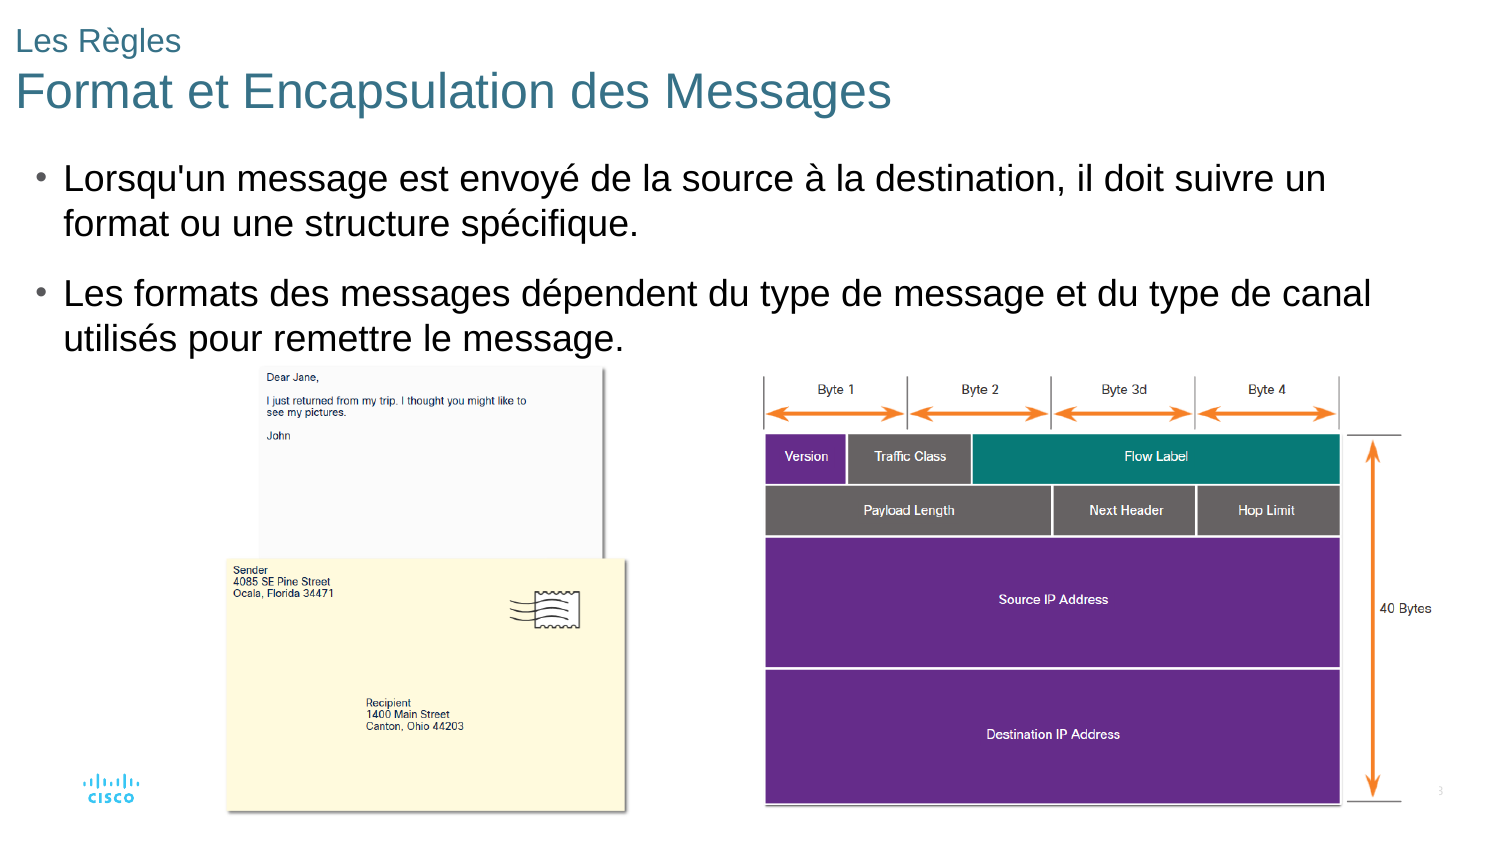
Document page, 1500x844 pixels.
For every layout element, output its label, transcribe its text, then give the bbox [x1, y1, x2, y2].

list Lorsqu'un message est envoyé de la source à la destination, il doit suivre un format ou une structure spécifique. Les formats des messages dépendent du type de message et du type de canal utilisés pour remettre le message. [20, 146, 1473, 322]
picture [219, 361, 644, 820]
picture [749, 361, 1439, 820]
title Les Règles Format et Encapsulation des Messages [0, 6, 1500, 131]
